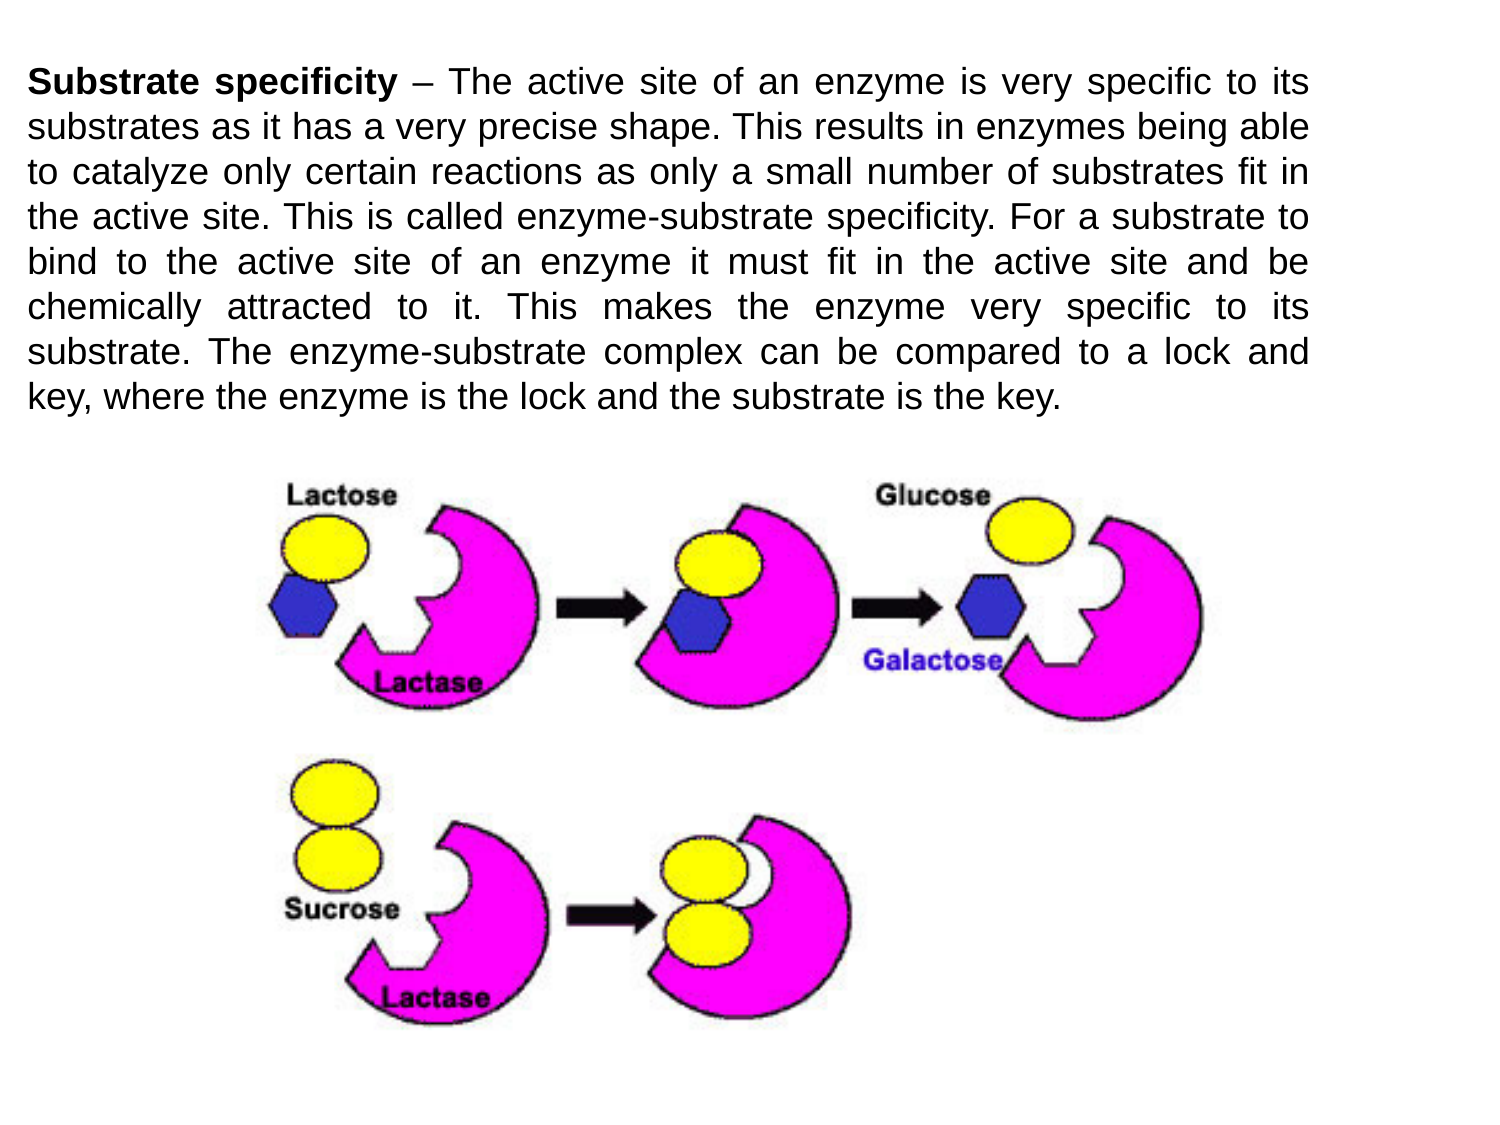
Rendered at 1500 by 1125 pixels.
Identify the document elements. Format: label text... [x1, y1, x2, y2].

picture [237, 459, 1223, 1051]
text_box Substrate specificity – The active site of an enzyme is very specific to its substrates as it has a very precise shape. This results in enzymes being able to catalyze only certain reactions as only a small number of substrates fit in the active site. This is called enzyme-substrate specificity. For a substrate to bind to the active site of an enzyme it must fit in the active site and be chemically attracted to it. This makes the enzyme very specific to its substrate. The enzyme-substrate complex can be compared to a lock and key, where the enzyme is the lock and the substrate is the key. [12, 49, 1325, 470]
